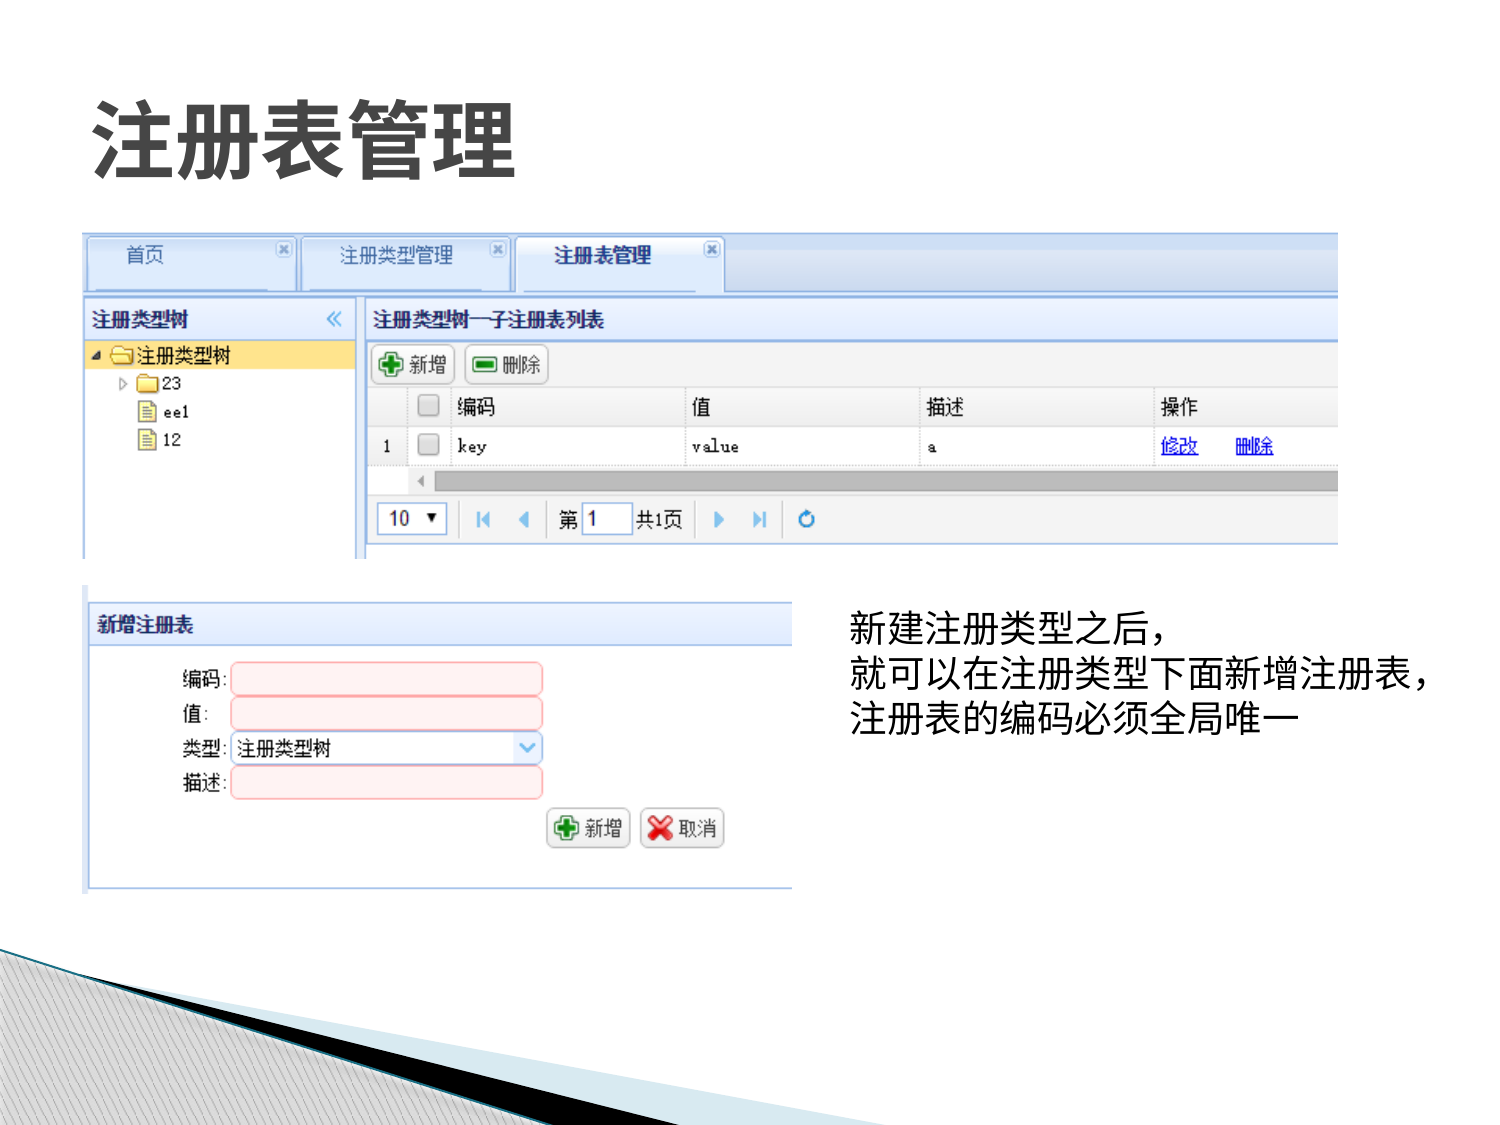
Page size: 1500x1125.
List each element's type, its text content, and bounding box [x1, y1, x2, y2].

picture [81, 222, 1339, 559]
text_box 新建注册类型之后， 就可以在注册类型下面新增注册表， 注册表的编码必须全局唯一 [835, 597, 1465, 748]
title 注册表管理 [75, 45, 1425, 233]
picture [81, 585, 792, 894]
